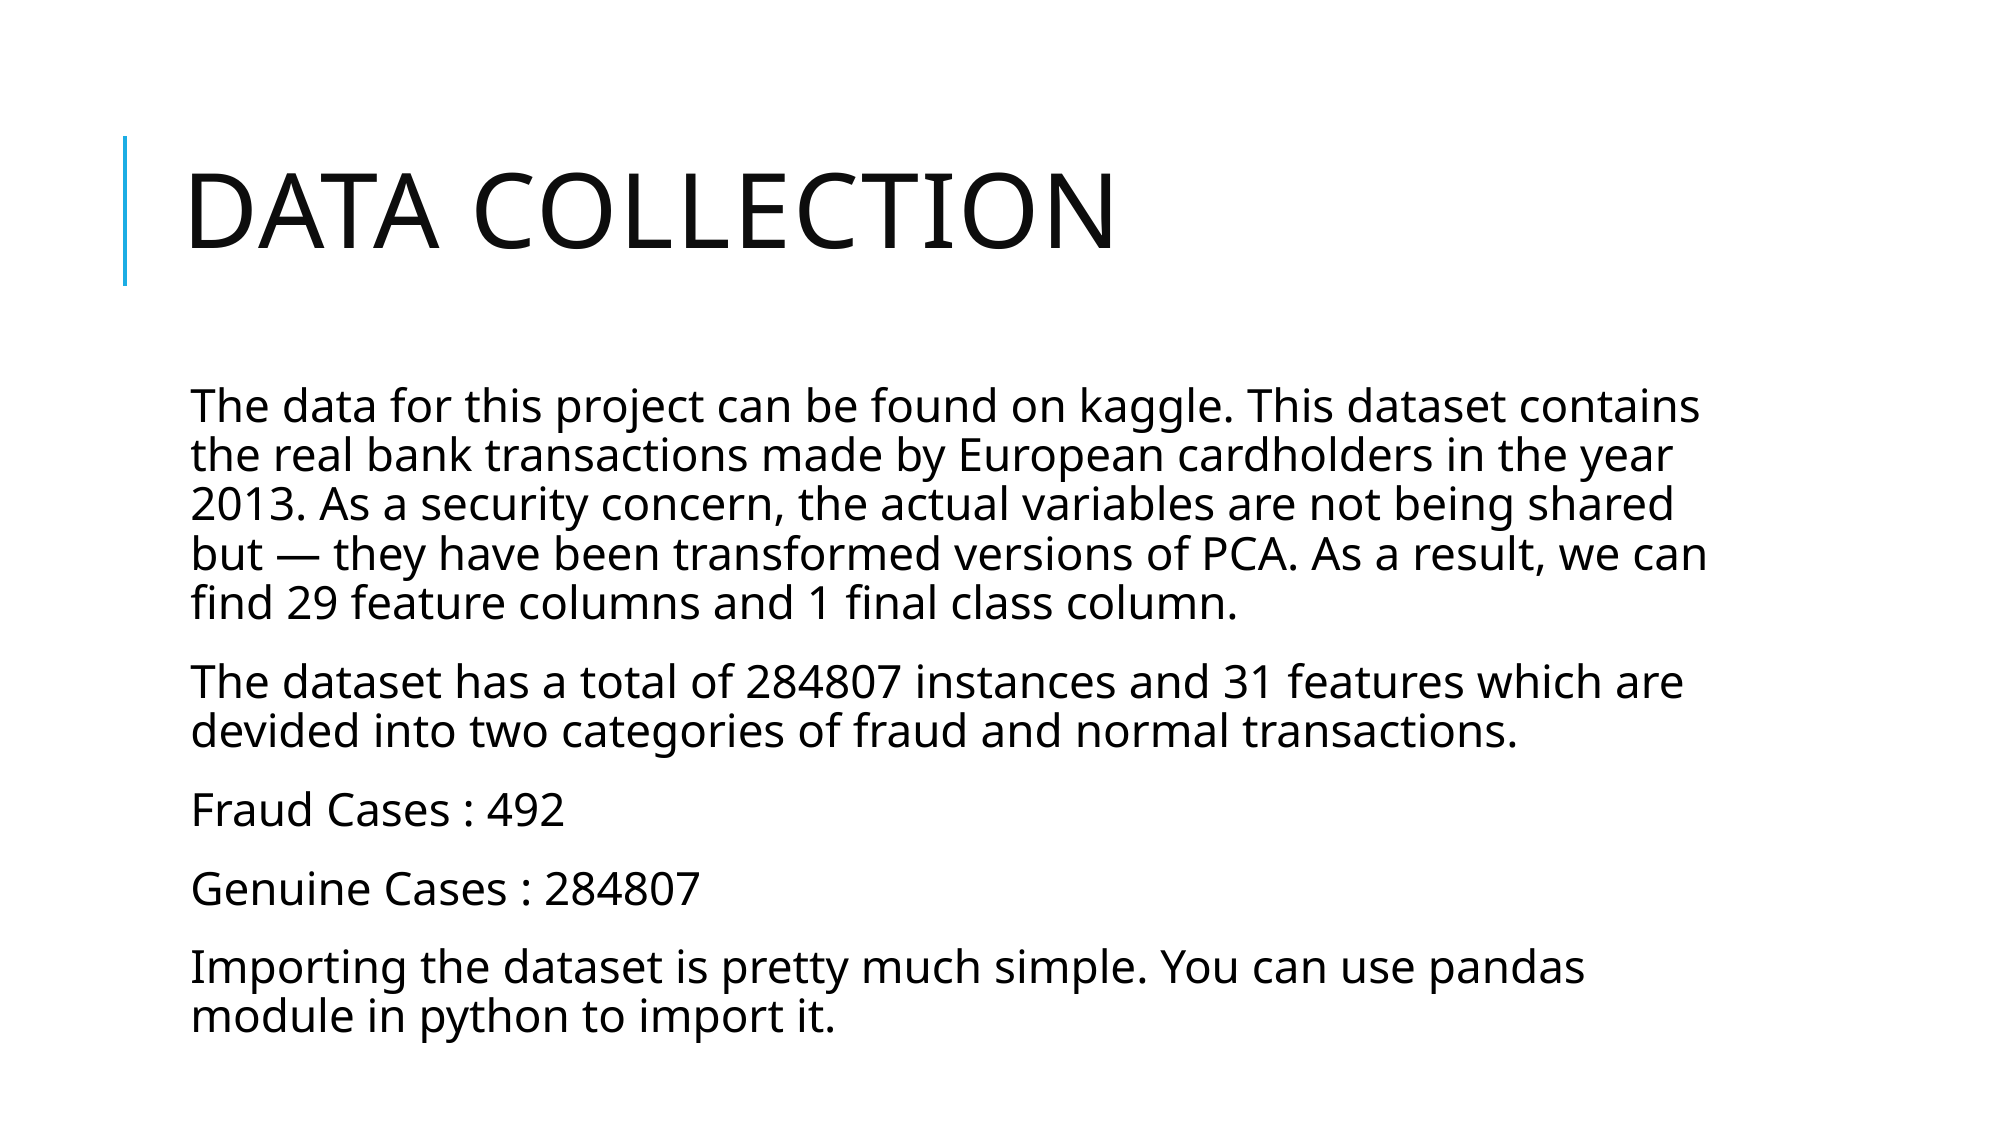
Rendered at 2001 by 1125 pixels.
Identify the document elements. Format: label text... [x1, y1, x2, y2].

title Data collection [168, 96, 1763, 342]
list The data for this project can be found on kaggle. This dataset contains the real bank transactions made by European cardholders in the year 2013. As a security concern, the actual variables are not being shared but — they have been transformed versions of PCA. As a result, we can find 29 feature columns and 1 final class column. The dataset has a total of 284807 instances and 31 features which are devided into two categories of fraud and normal transactions. Fraud Cases : 492 Genuine Cases : 284807 Importing the dataset is pretty much simple. You can use pandas module in python to import it. [168, 375, 1763, 1035]
